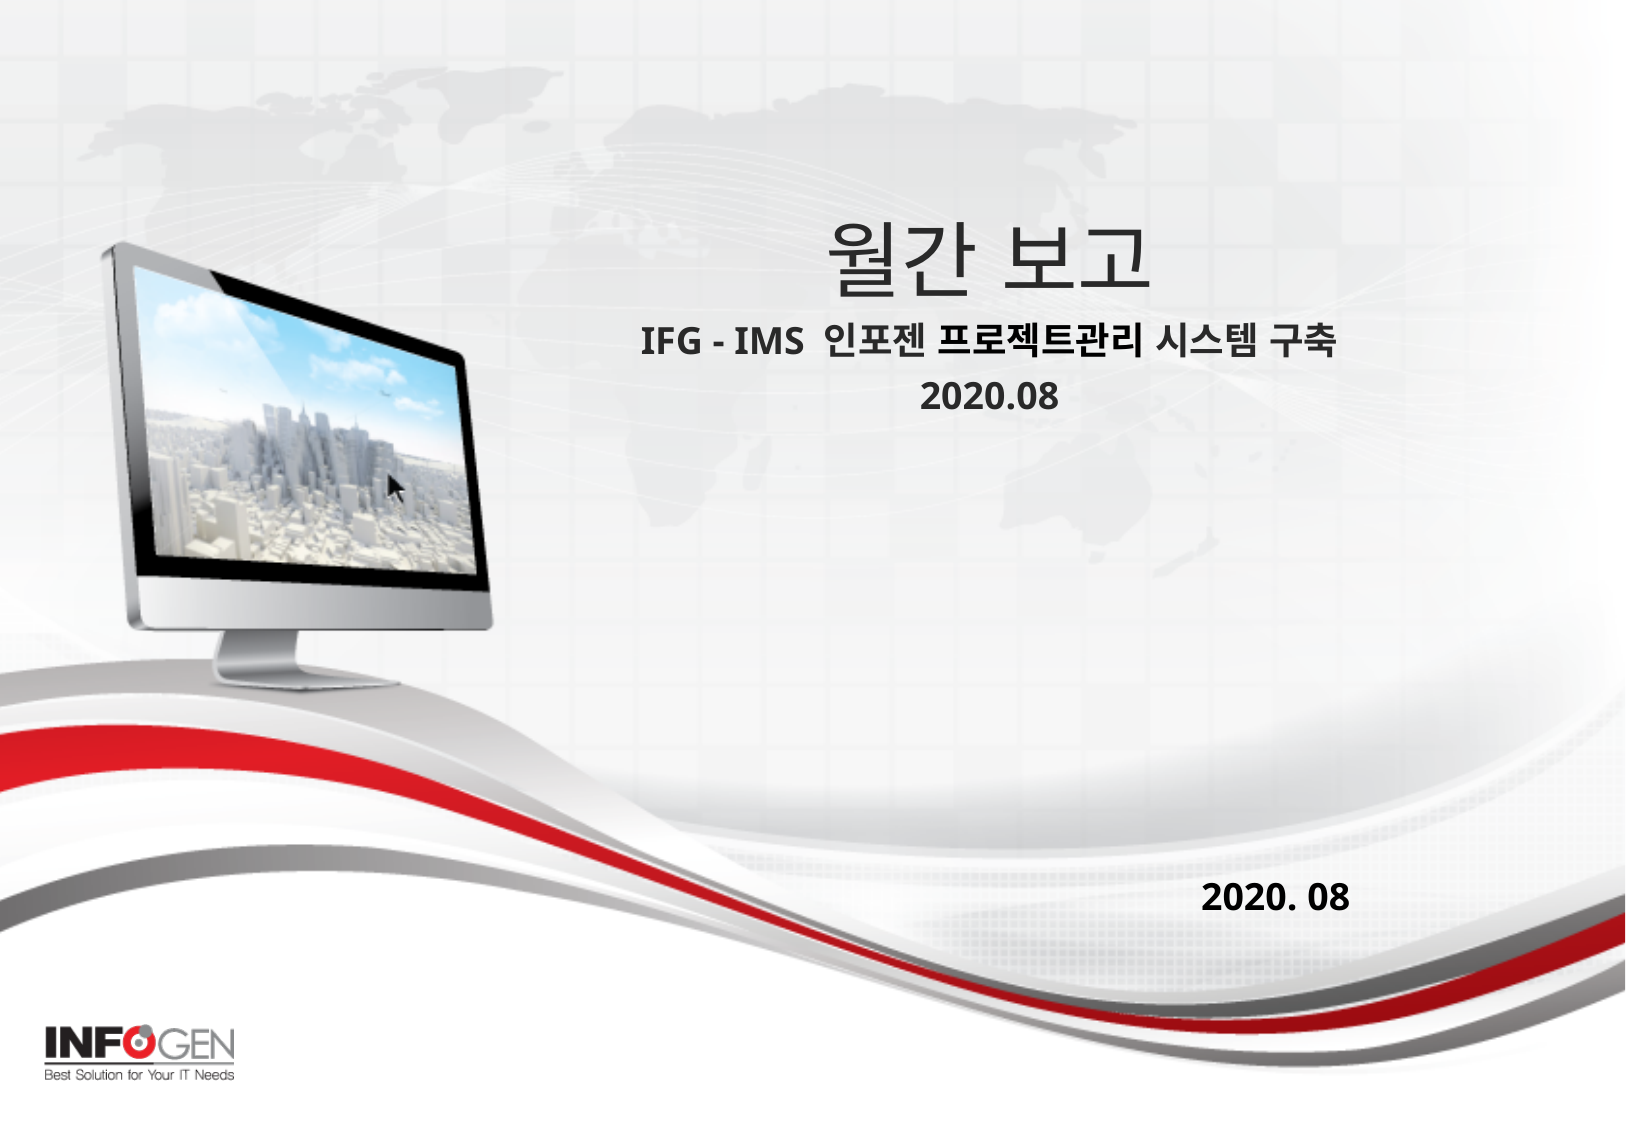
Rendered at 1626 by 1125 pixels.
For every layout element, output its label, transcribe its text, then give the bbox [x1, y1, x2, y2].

text_box 월간 보고 IFG - IMS 인포젠 프로젝트관리 시스템 구축 2020.08 [399, 219, 1581, 425]
text_box 2020. 08 [1186, 865, 1366, 926]
picture [0, 0, 1626, 1125]
